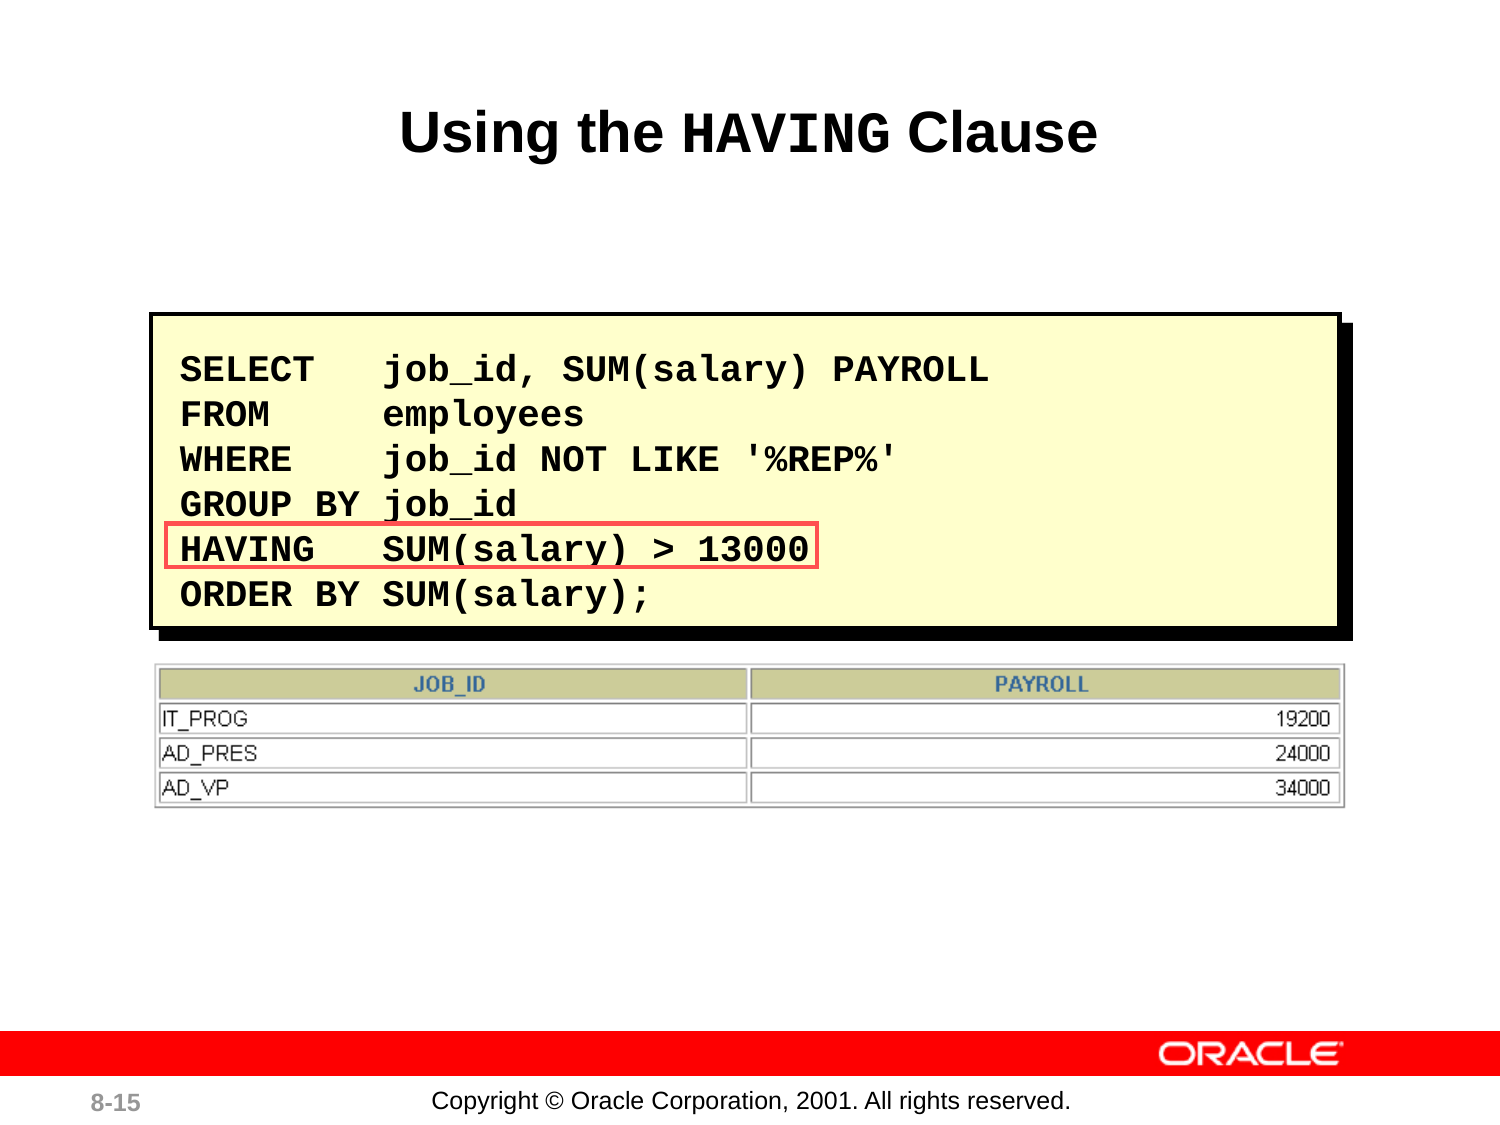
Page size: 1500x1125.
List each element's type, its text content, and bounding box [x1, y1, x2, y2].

text_box [150, 314, 1340, 629]
picture [150, 659, 1350, 813]
text_box [165, 523, 818, 568]
title Using the HAVING Clause [141, 86, 1358, 232]
text_box SELECT job_id, SUM(salary) PAYROLL FROM employees WHERE job_id NOT LIKE '%REP%' GROUP BY job_id HAVING SUM(salary) > 13000 ORDER BY SUM(salary); [164, 379, 1219, 579]
